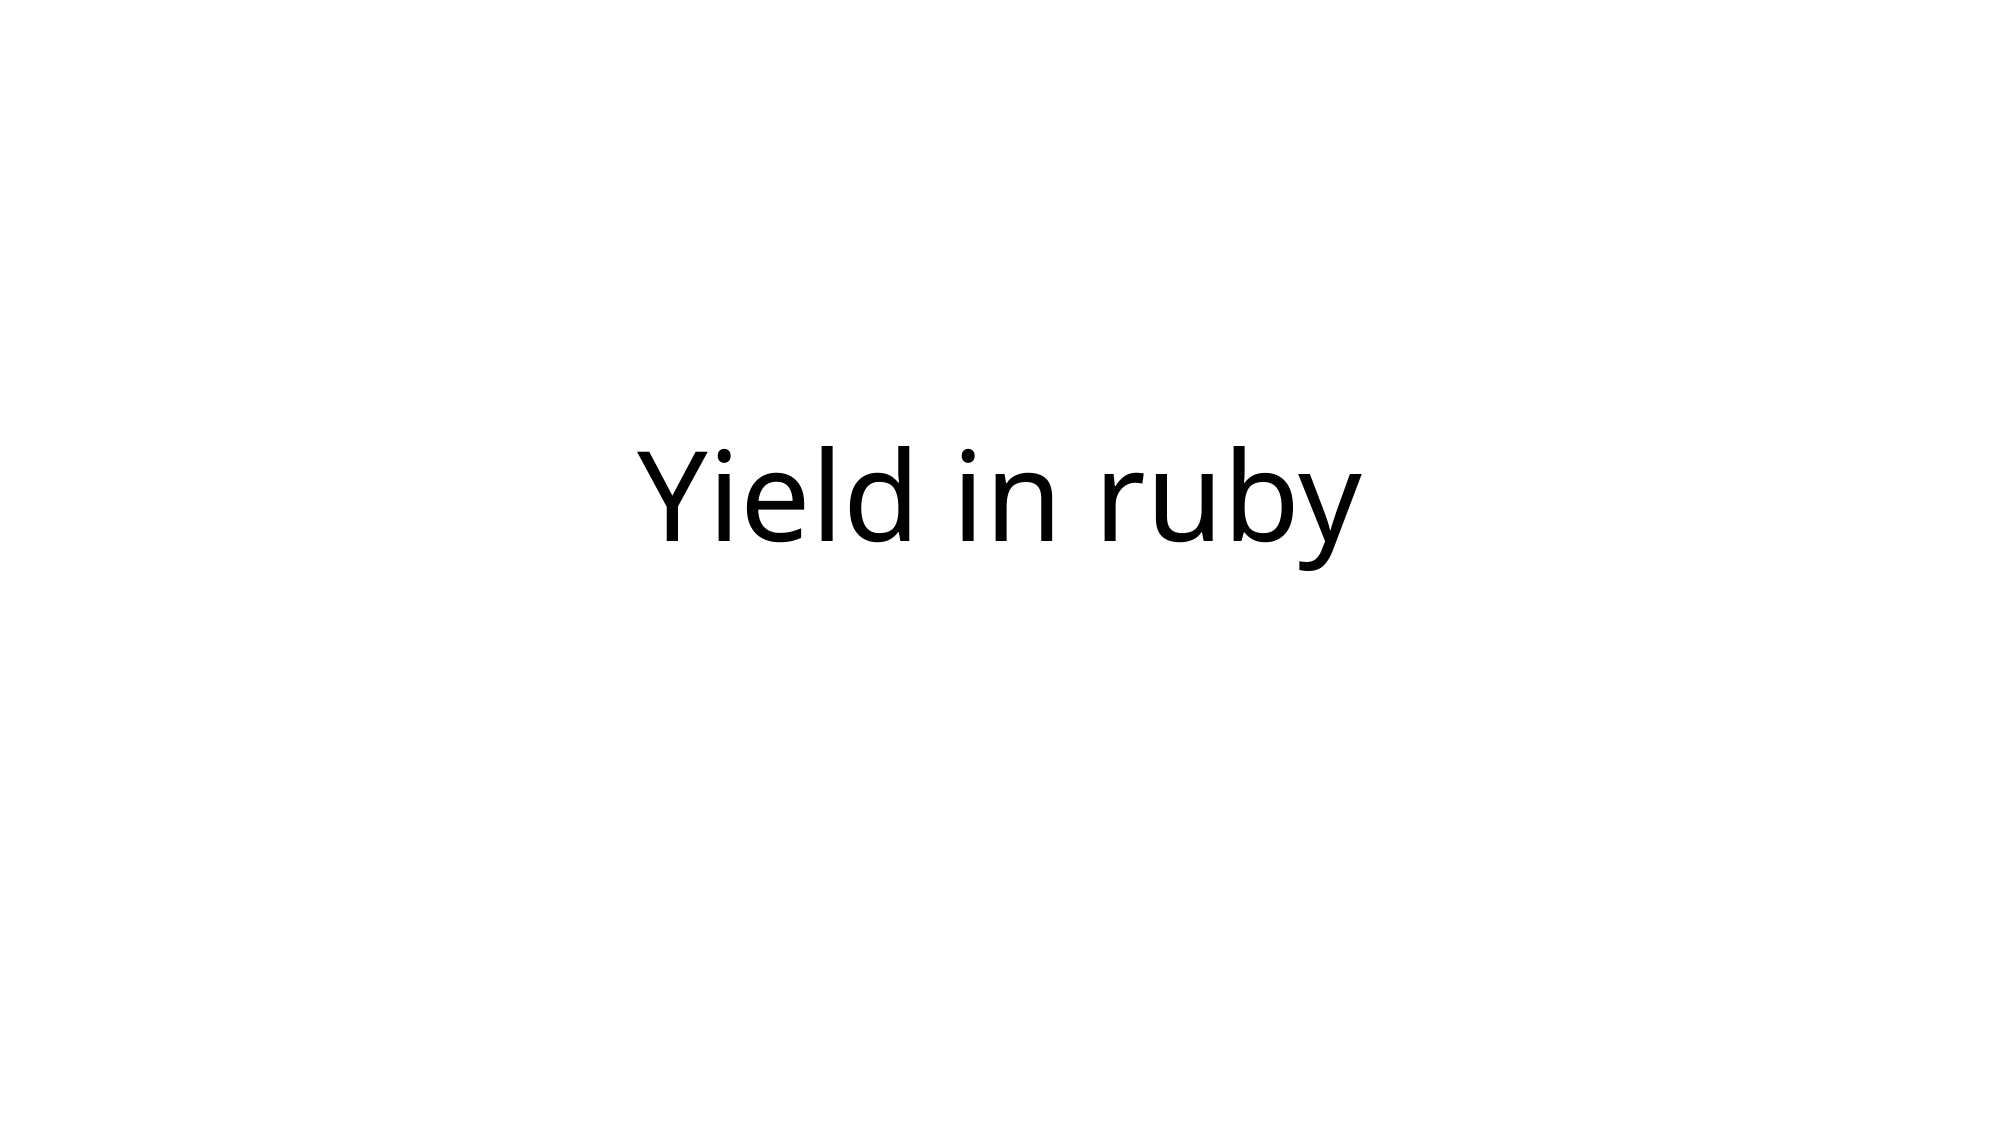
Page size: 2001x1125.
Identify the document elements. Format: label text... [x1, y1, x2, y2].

title Yield in ruby [249, 184, 1750, 576]
